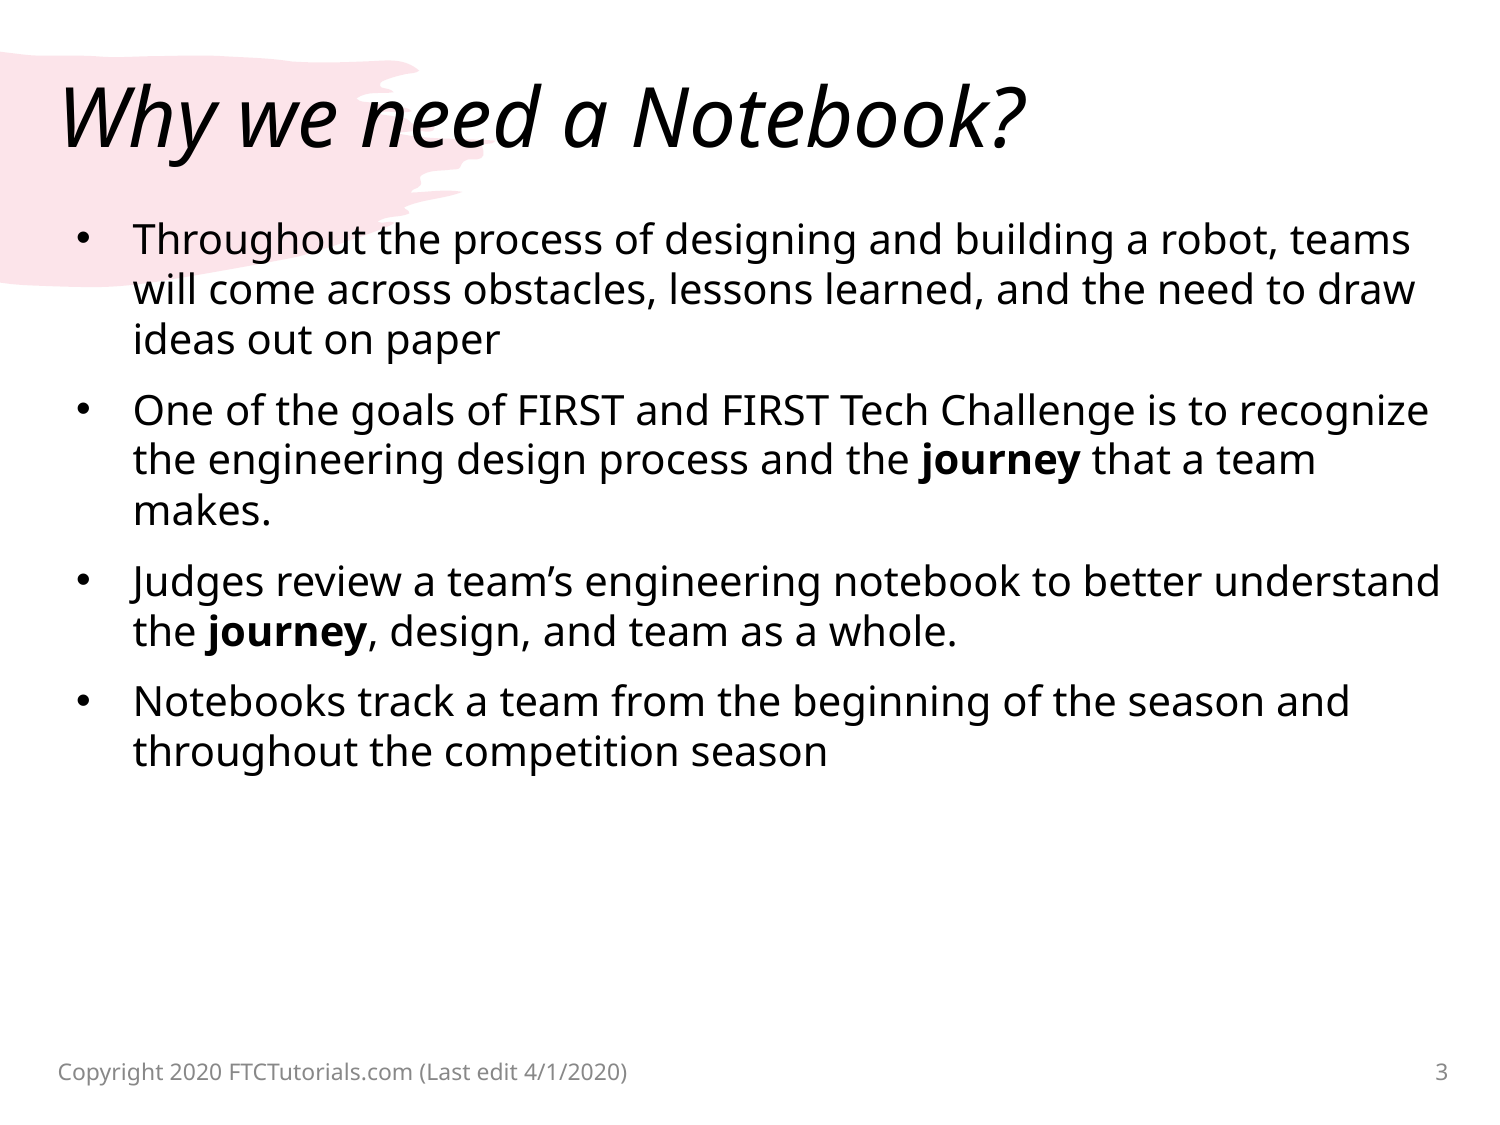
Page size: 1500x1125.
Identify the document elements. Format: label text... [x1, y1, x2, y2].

footer Copyright 2020 FTCTutorials.com (Last edit 4/1/2020) [42, 1042, 718, 1103]
title Why we need a Notebook? [42, 59, 1464, 182]
slide_number 3 [1378, 1042, 1464, 1103]
list Throughout the process of designing and building a robot, teams will come across obstacles, lessons learned, and the need to draw ideas out on paper One of the goals of FIRST and FIRST Tech Challenge is to recognize the engineering design process and the journey that a team makes. Judges review a team’s engineering notebook to better understand the journey, design, and team as a whole. Notebooks track a team from the beginning of the season and throughout the competition season [42, 204, 1464, 1030]
